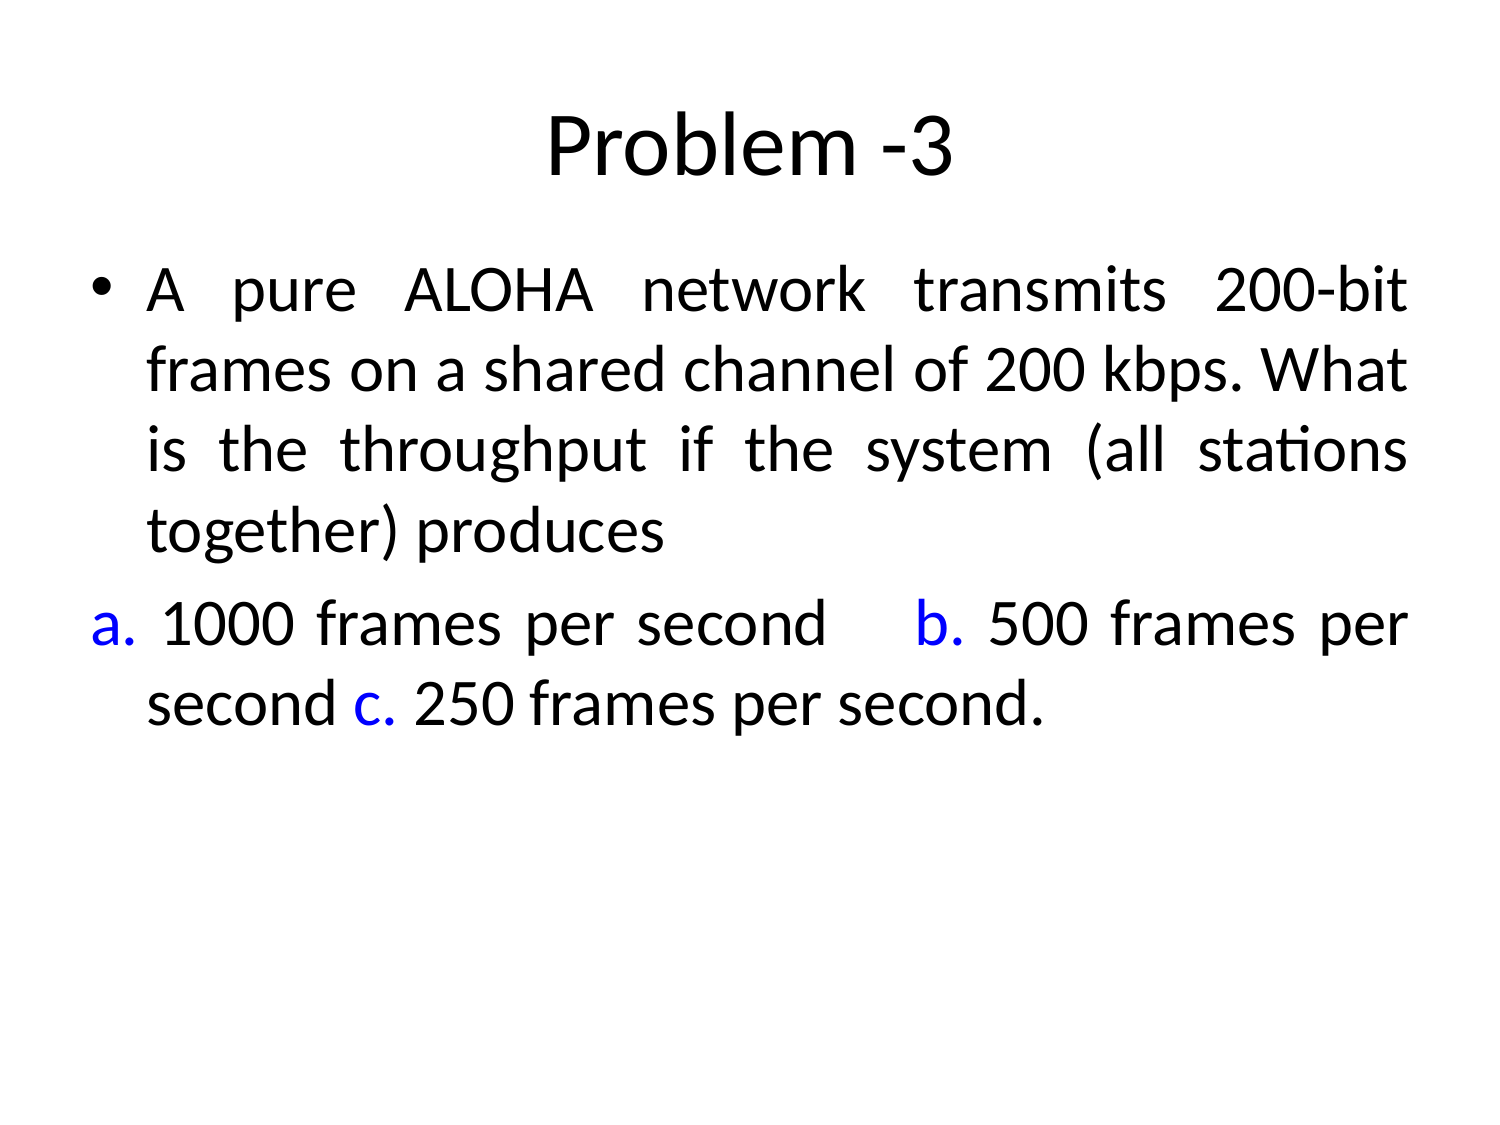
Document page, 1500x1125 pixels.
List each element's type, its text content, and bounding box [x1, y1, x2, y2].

list A pure ALOHA network transmits 200-bit frames on a shared channel of 200 kbps. What is the throughput if the system (all stations together) produces a. 1000 frames per second b. 500 frames per second c. 250 frames per second. [75, 237, 1425, 980]
title Problem -3 [75, 45, 1425, 233]
